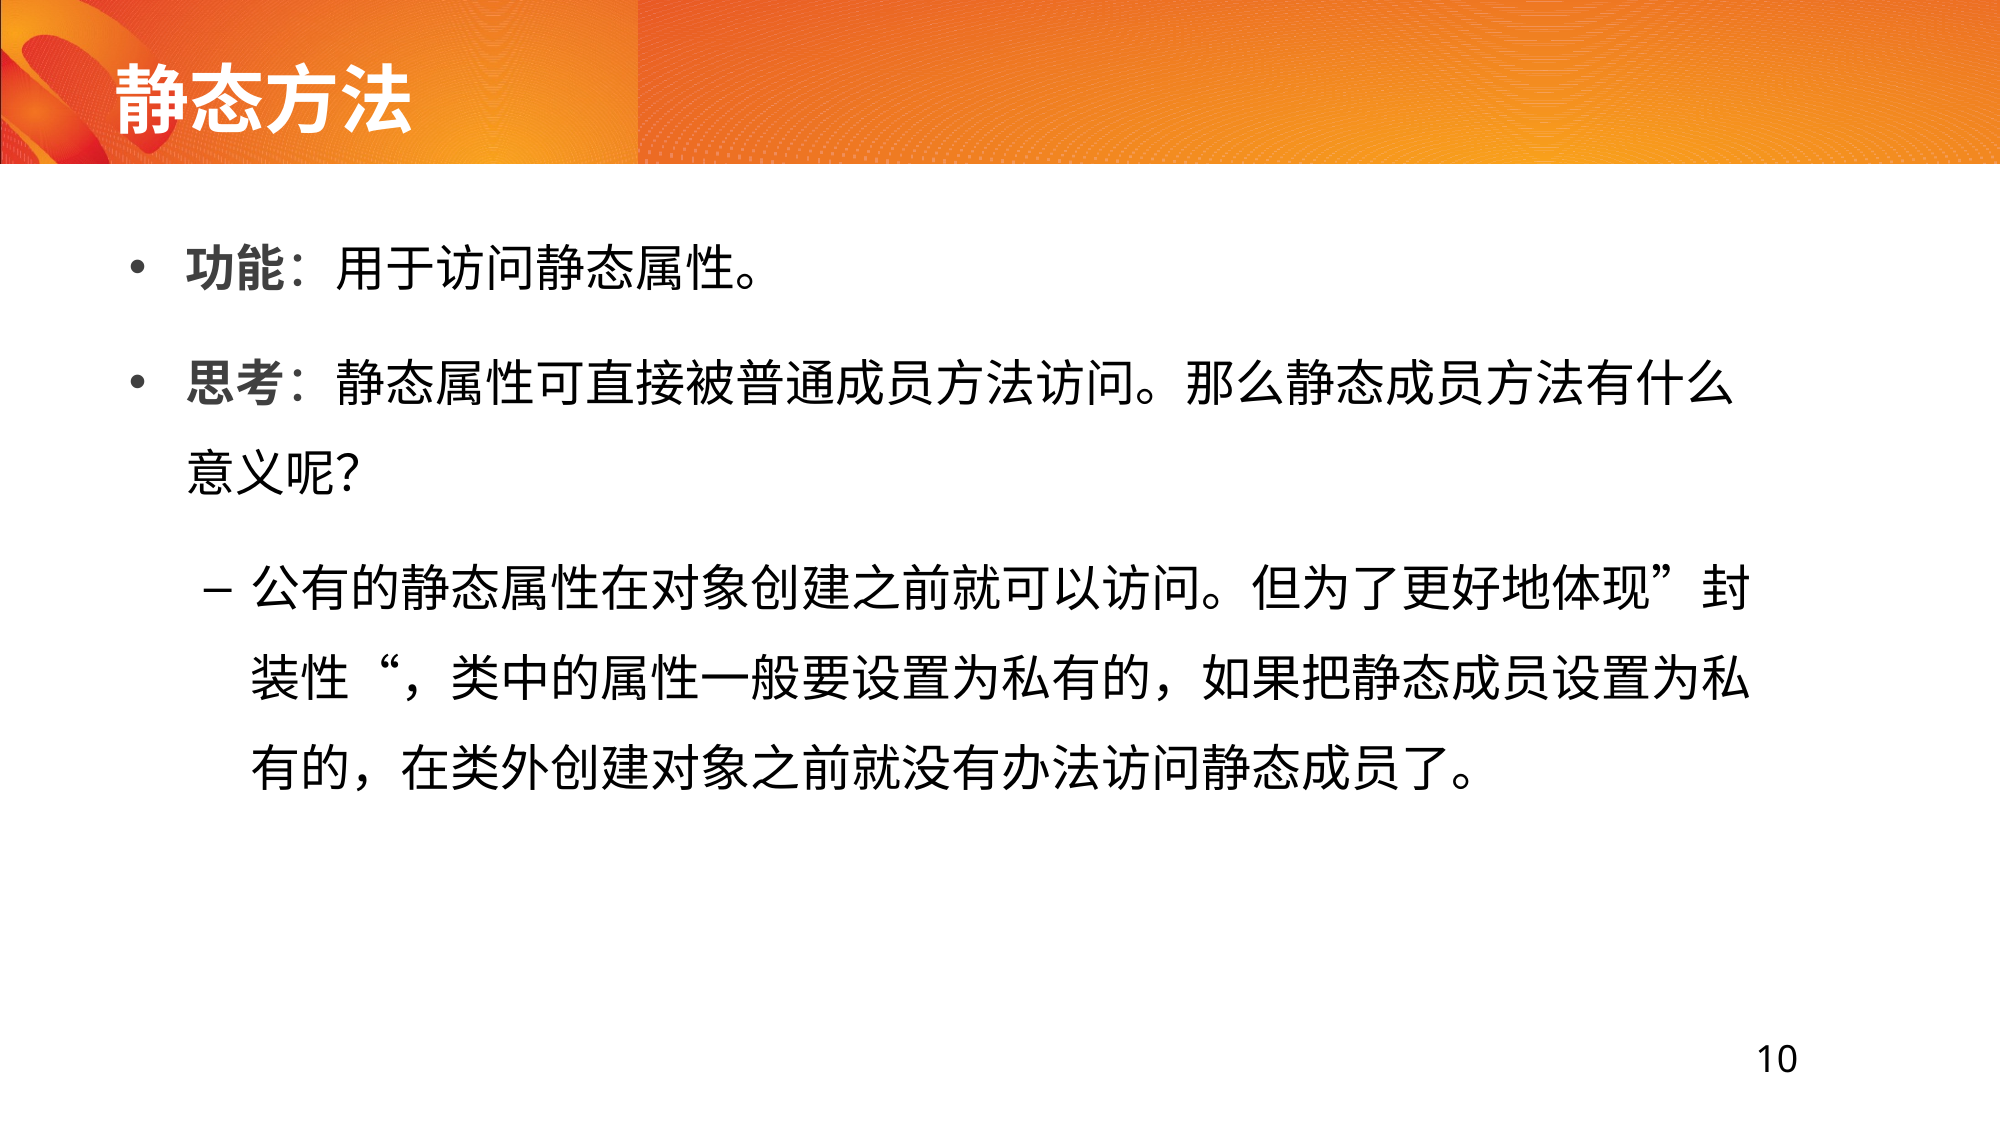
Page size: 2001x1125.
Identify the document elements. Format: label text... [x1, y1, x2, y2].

picture [0, 0, 2000, 164]
list 功能：用于访问静态属性。 思考：静态属性可直接被普通成员方法访问。那么静态成员方法有什么意义呢？ 公有的静态属性在对象创建之前就可以访问。但为了更好地体现”封装性“，类中的属性一般要设置为私有的，如果把静态成员设置为私有的，在类外创建对象之前就没有办法访问静态成员了。 [114, 198, 1792, 945]
title 静态方法 [99, 45, 1900, 167]
